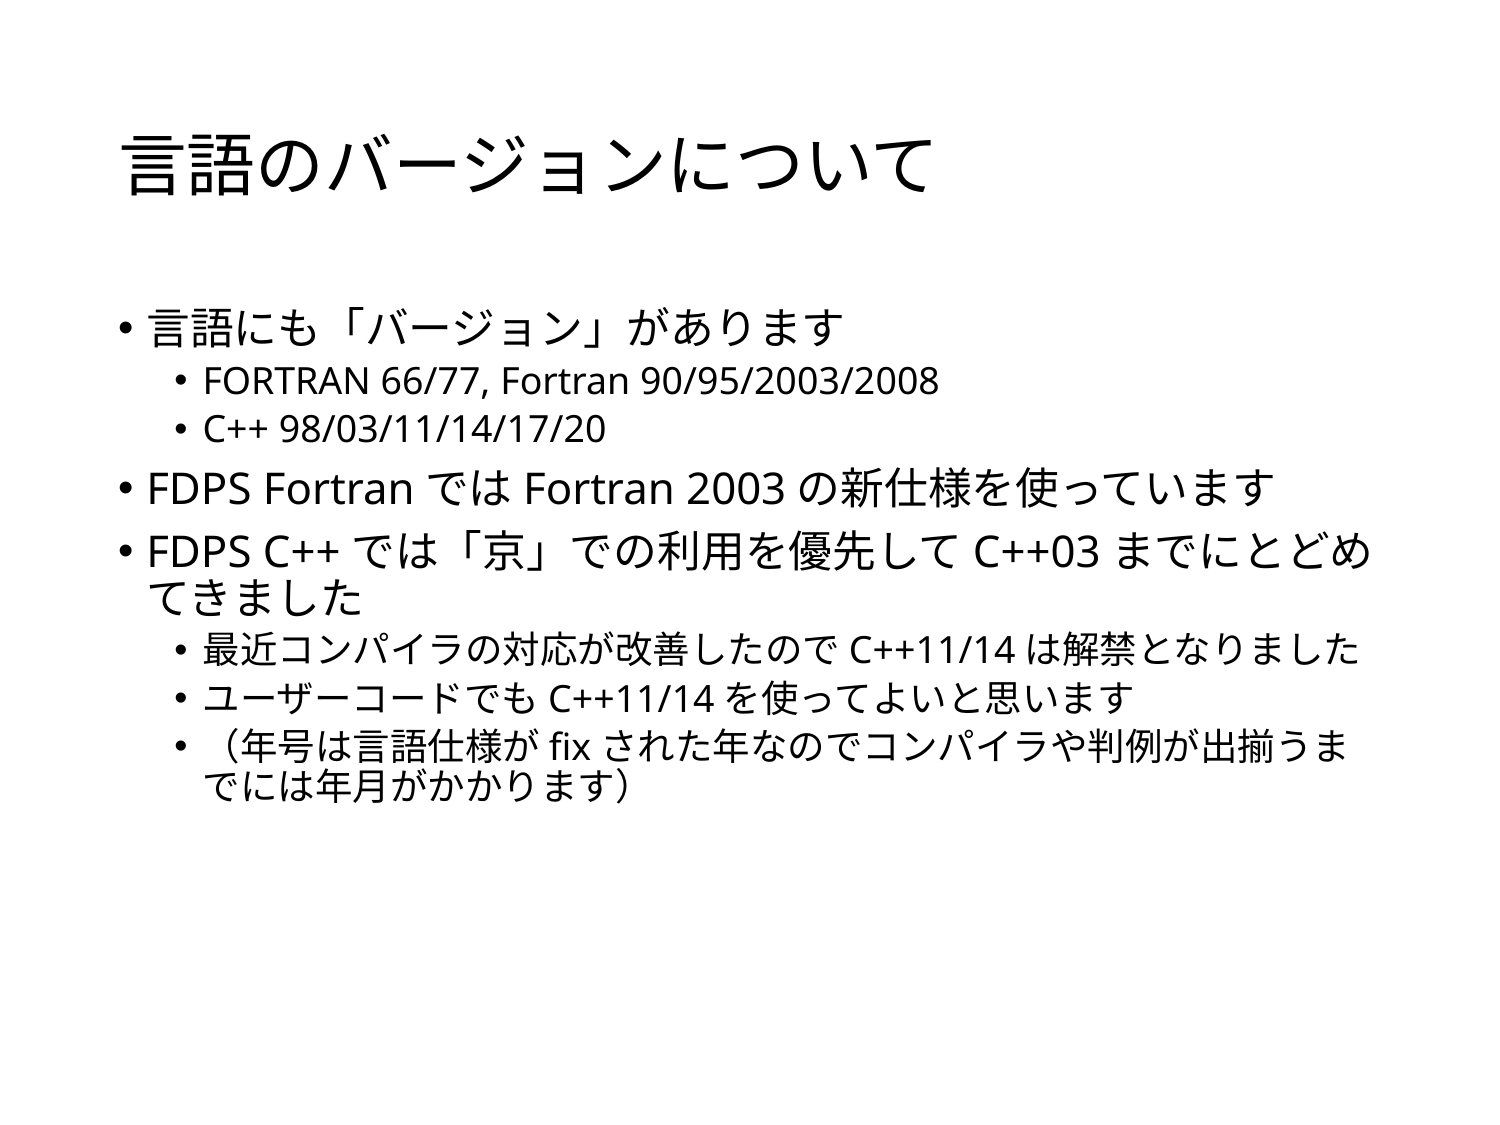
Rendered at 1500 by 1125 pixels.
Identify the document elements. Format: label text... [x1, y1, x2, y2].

title 言語のバージョンについて [103, 59, 1397, 278]
list 言語にも「バージョン」があります FORTRAN 66/77, Fortran 90/95/2003/2008 C++ 98/03/11/14/17/20 FDPS FortranではFortran 2003の新仕様を使っています FDPS C++では「京」での利用を優先してC++03までにとどめてきました 最近コンパイラの対応が改善したのでC++11/14は解禁となりました ユーザーコードでもC++11/14を使ってよいと思います （年号は言語仕様がfixされた年なのでコンパイラや判例が出揃うまでには年月がかかります） [103, 299, 1397, 1014]
